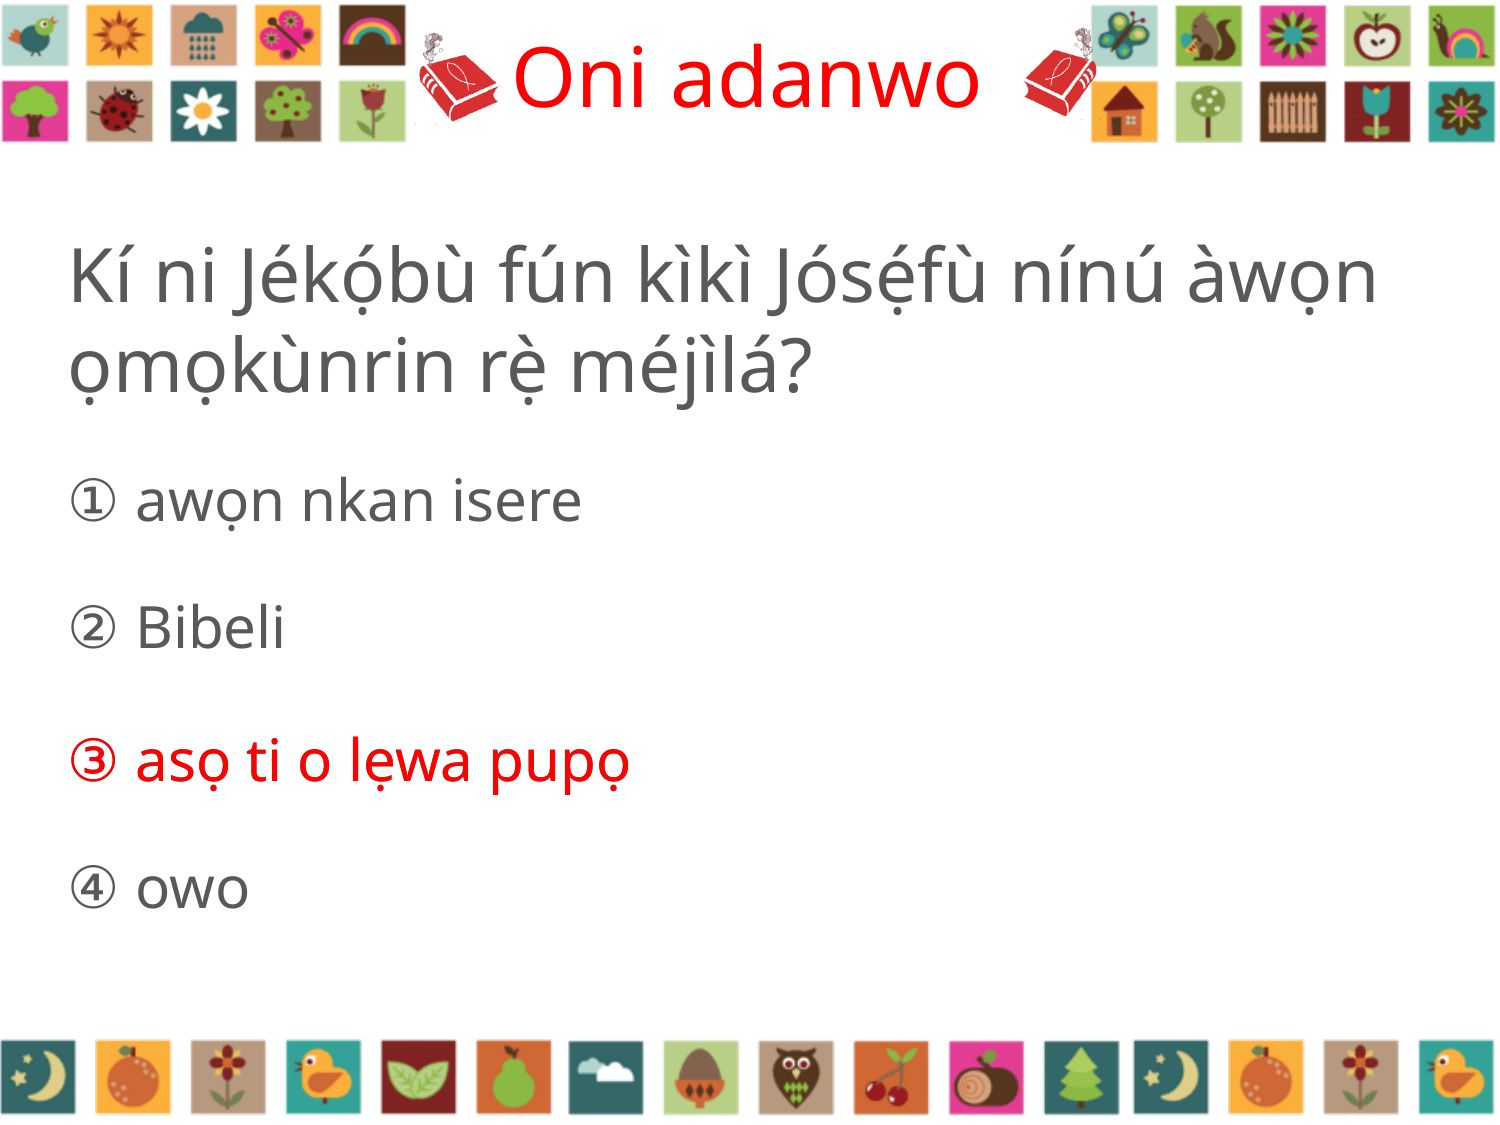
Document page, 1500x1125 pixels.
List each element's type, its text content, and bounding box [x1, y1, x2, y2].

text_box Oni adanwo [523, 16, 1078, 131]
text_box Kí ni Jékọ́bù fún kìkì Jósẹ́fù nínú àwọn ọmọkùnrin rẹ̀ méjìlá? [53, 219, 1436, 415]
text_box ④ owo [53, 842, 1483, 928]
picture [0, 3, 526, 150]
text_box ② Bibeli [53, 582, 1436, 668]
text_box ① awọn nkan isere [53, 456, 1436, 541]
picture [997, 3, 1500, 150]
text_box ③ asọ ti o lẹwa pupọ [53, 716, 1483, 801]
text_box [0, 1028, 1500, 1118]
